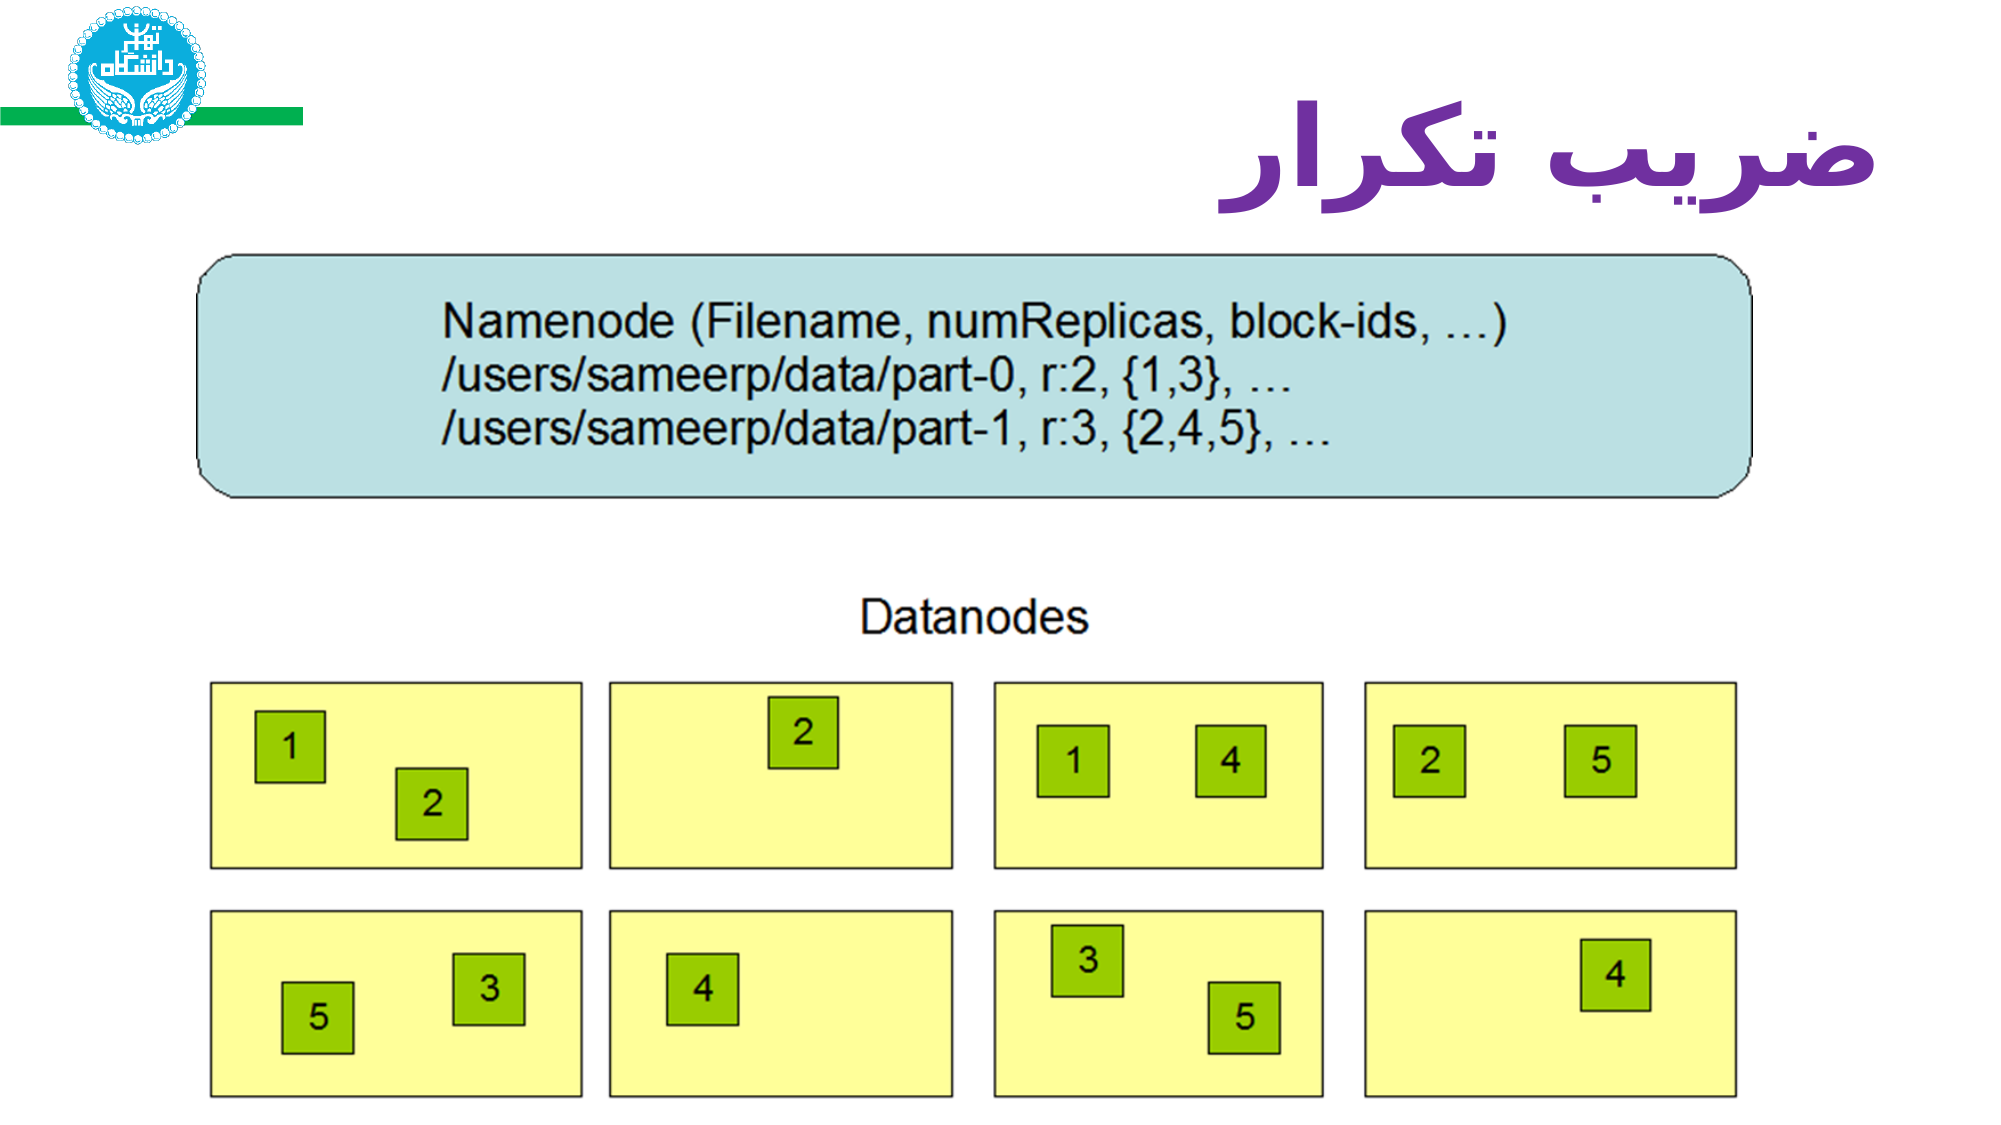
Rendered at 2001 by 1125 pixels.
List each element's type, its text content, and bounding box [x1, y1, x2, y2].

picture [111, 115, 127, 123]
picture [102, 64, 113, 75]
picture [122, 24, 158, 52]
picture [131, 114, 151, 125]
picture [12, 4, 422, 145]
picture [163, 60, 172, 74]
picture [119, 99, 126, 107]
picture [196, 217, 1753, 1110]
picture [141, 79, 179, 112]
picture [116, 51, 156, 74]
text_box ضریب تکرار [562, 66, 1899, 217]
picture [96, 79, 134, 110]
picture [148, 117, 158, 123]
